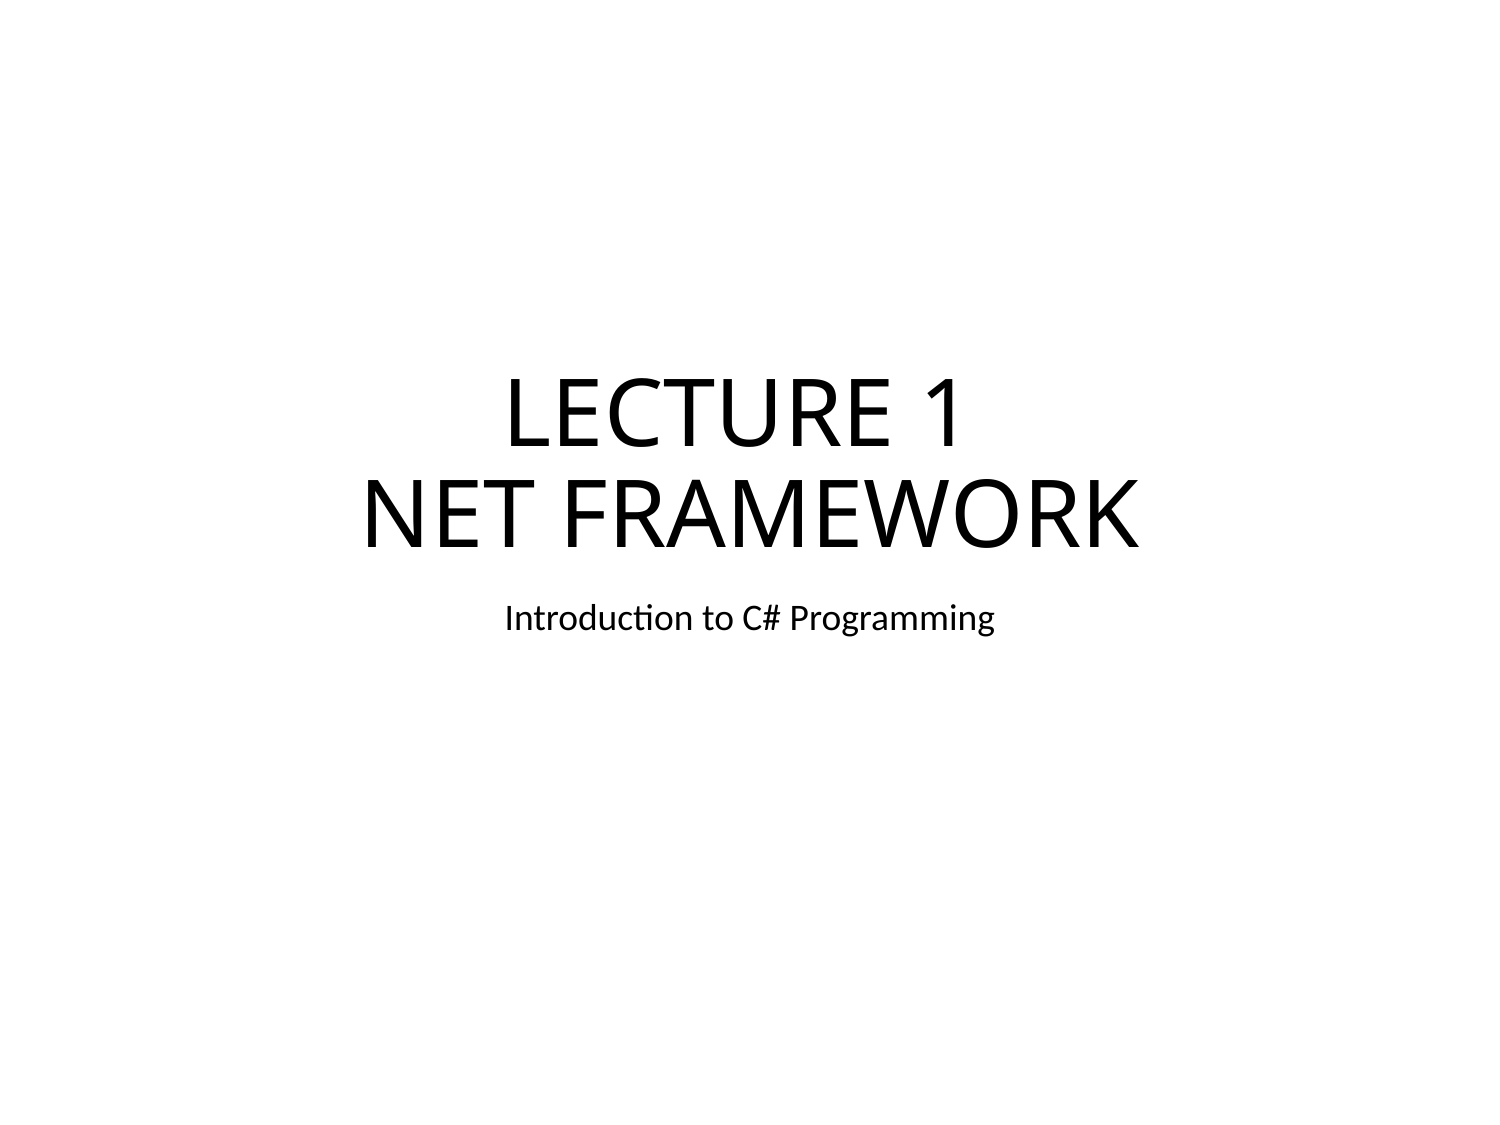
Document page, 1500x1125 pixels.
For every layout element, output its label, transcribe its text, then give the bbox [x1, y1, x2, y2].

title LECTURE 1 NET FRAMEWORK [187, 184, 1313, 576]
subtitle Introduction to C# Programming [187, 590, 1313, 863]
